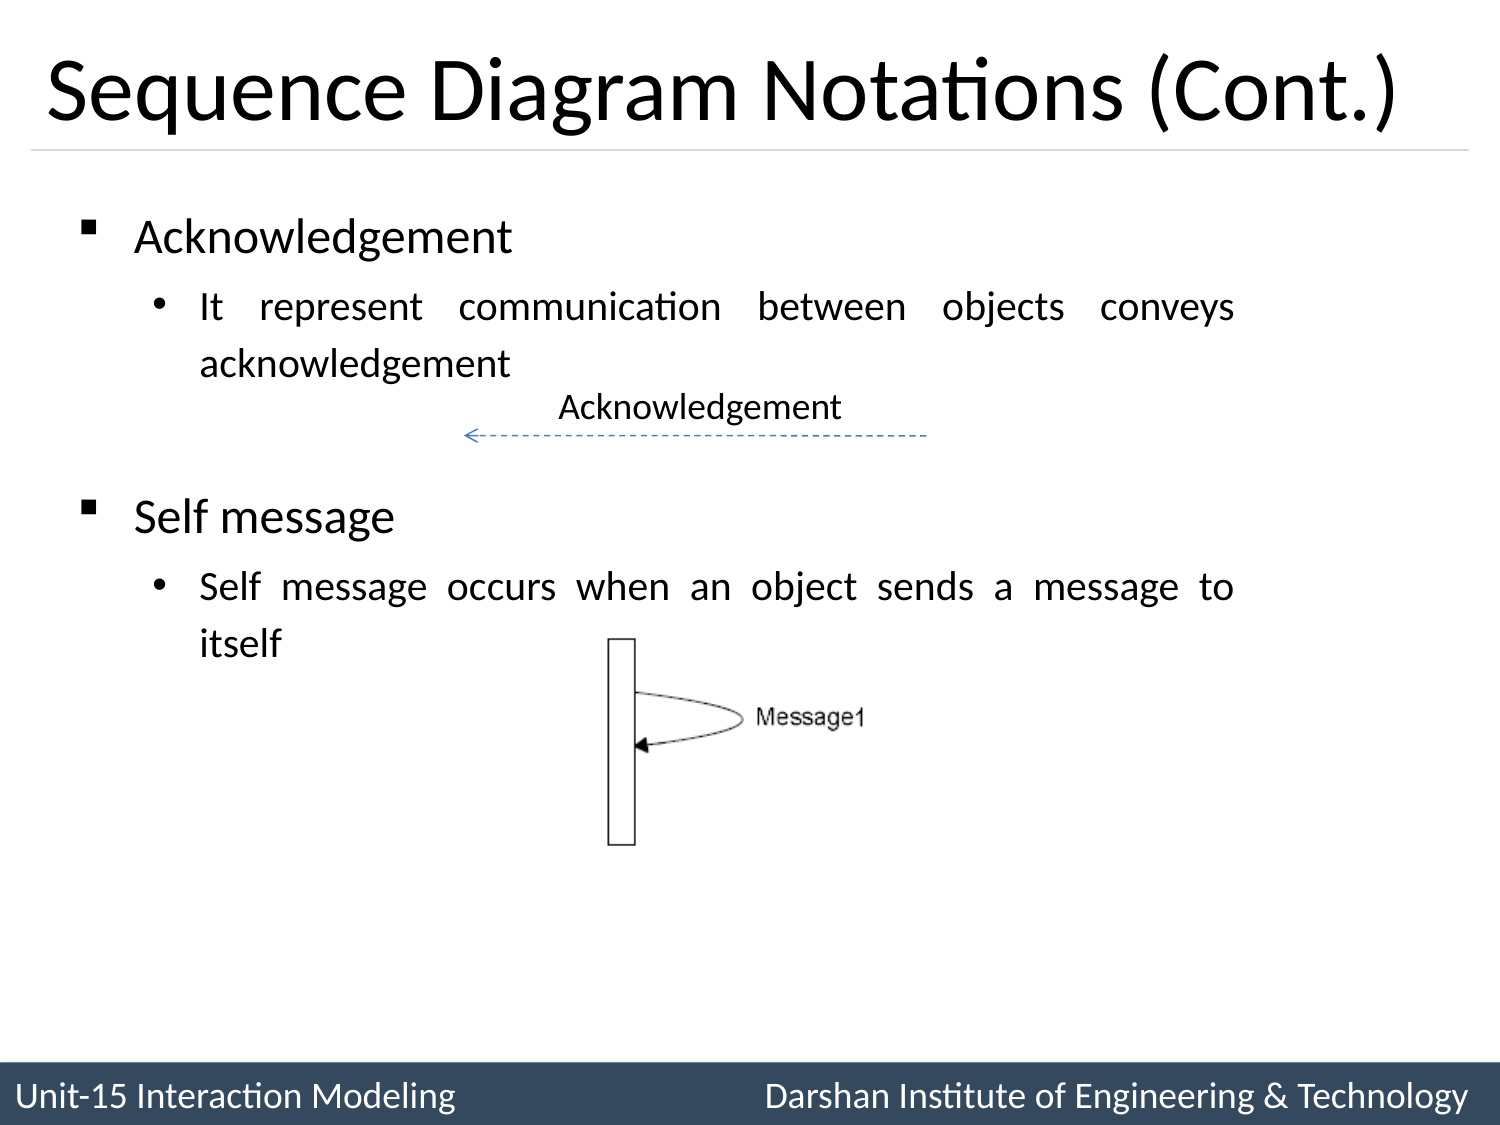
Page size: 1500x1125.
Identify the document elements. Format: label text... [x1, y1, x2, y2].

picture [599, 637, 873, 857]
list Acknowledgement It represent communication between objects conveys acknowledgement Self message Self message occurs when an object sends a message to itself [62, 187, 1250, 1050]
title Sequence Diagram Notations (Cont.) [31, 17, 1469, 150]
text_box Acknowledgement [543, 374, 858, 433]
